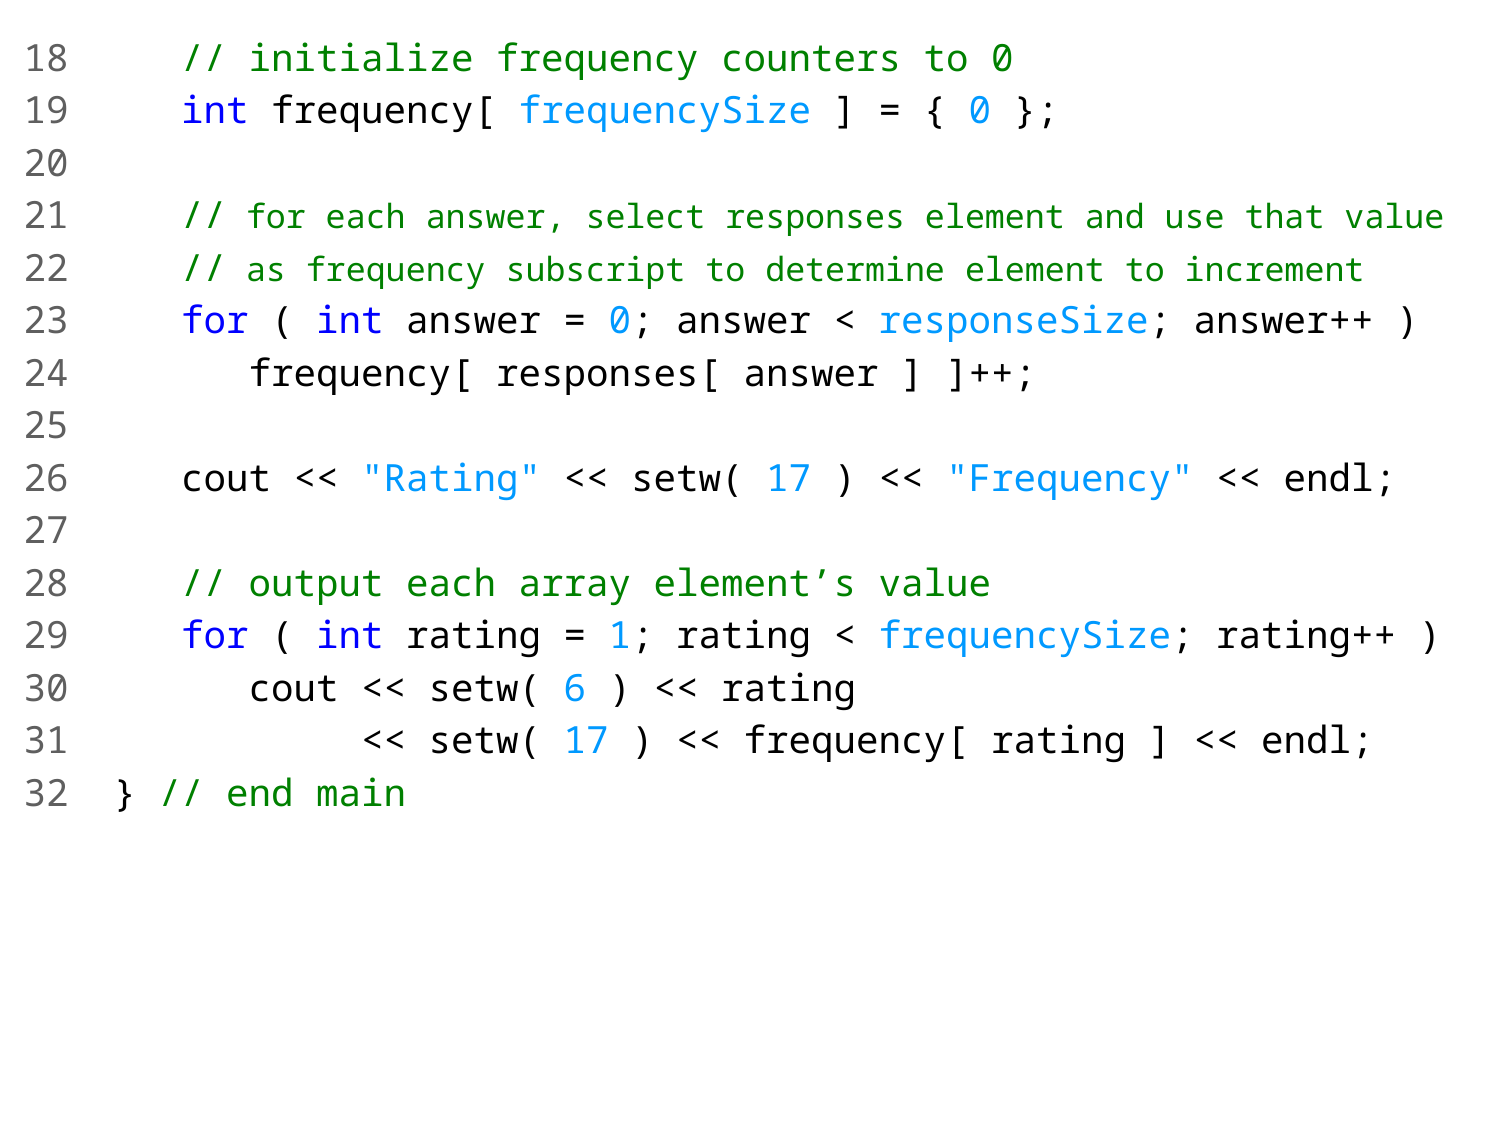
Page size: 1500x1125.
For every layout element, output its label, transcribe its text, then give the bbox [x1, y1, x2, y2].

list 18 // initialize frequency counters to 0 19 int frequency[ frequencySize ] = { 0 }; 20 21 // for each answer, select responses element and use that value 22 // as frequency subscript to determine element to increment 23 for ( int answer = 0; answer < responseSize; answer++ ) 24 frequency[ responses[ answer ] ]++; 25 26 cout << "Rating" << setw( 17 ) << "Frequency" << endl; 27 28 // output each array element’s value 29 for ( int rating = 1; rating < frequencySize; rating++ ) 30 cout << setw( 6 ) << rating 31 << setw( 17 ) << frequency[ rating ] << endl; 32 } // end main [11, 30, 1489, 1095]
